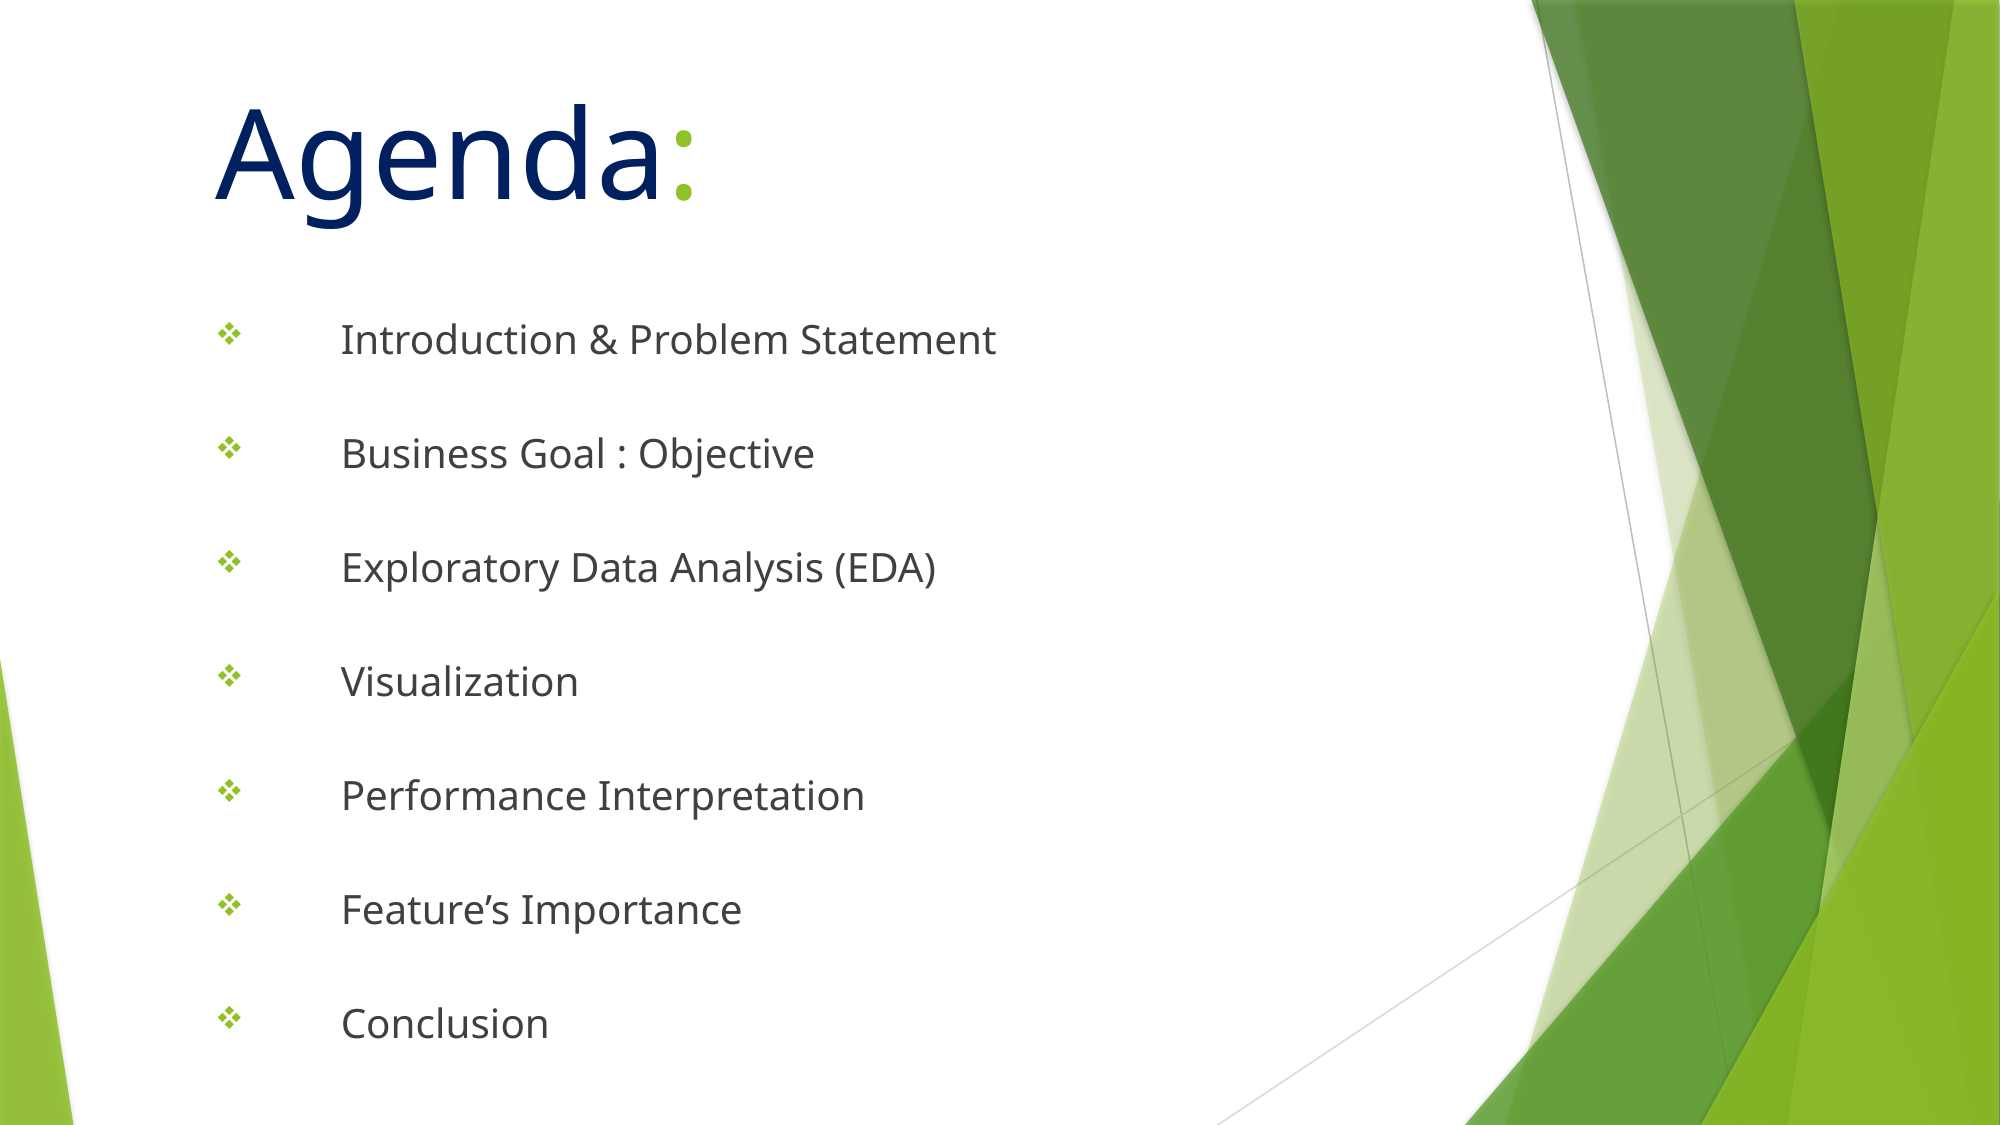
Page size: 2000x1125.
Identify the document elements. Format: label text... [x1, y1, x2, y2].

list Introduction & Problem Statement Business Goal : Objective Exploratory Data Analysis (EDA) Visualization Performance Interpretation Feature’s Importance Conclusion [200, 257, 1175, 1063]
title Agenda: [200, 66, 1800, 259]
